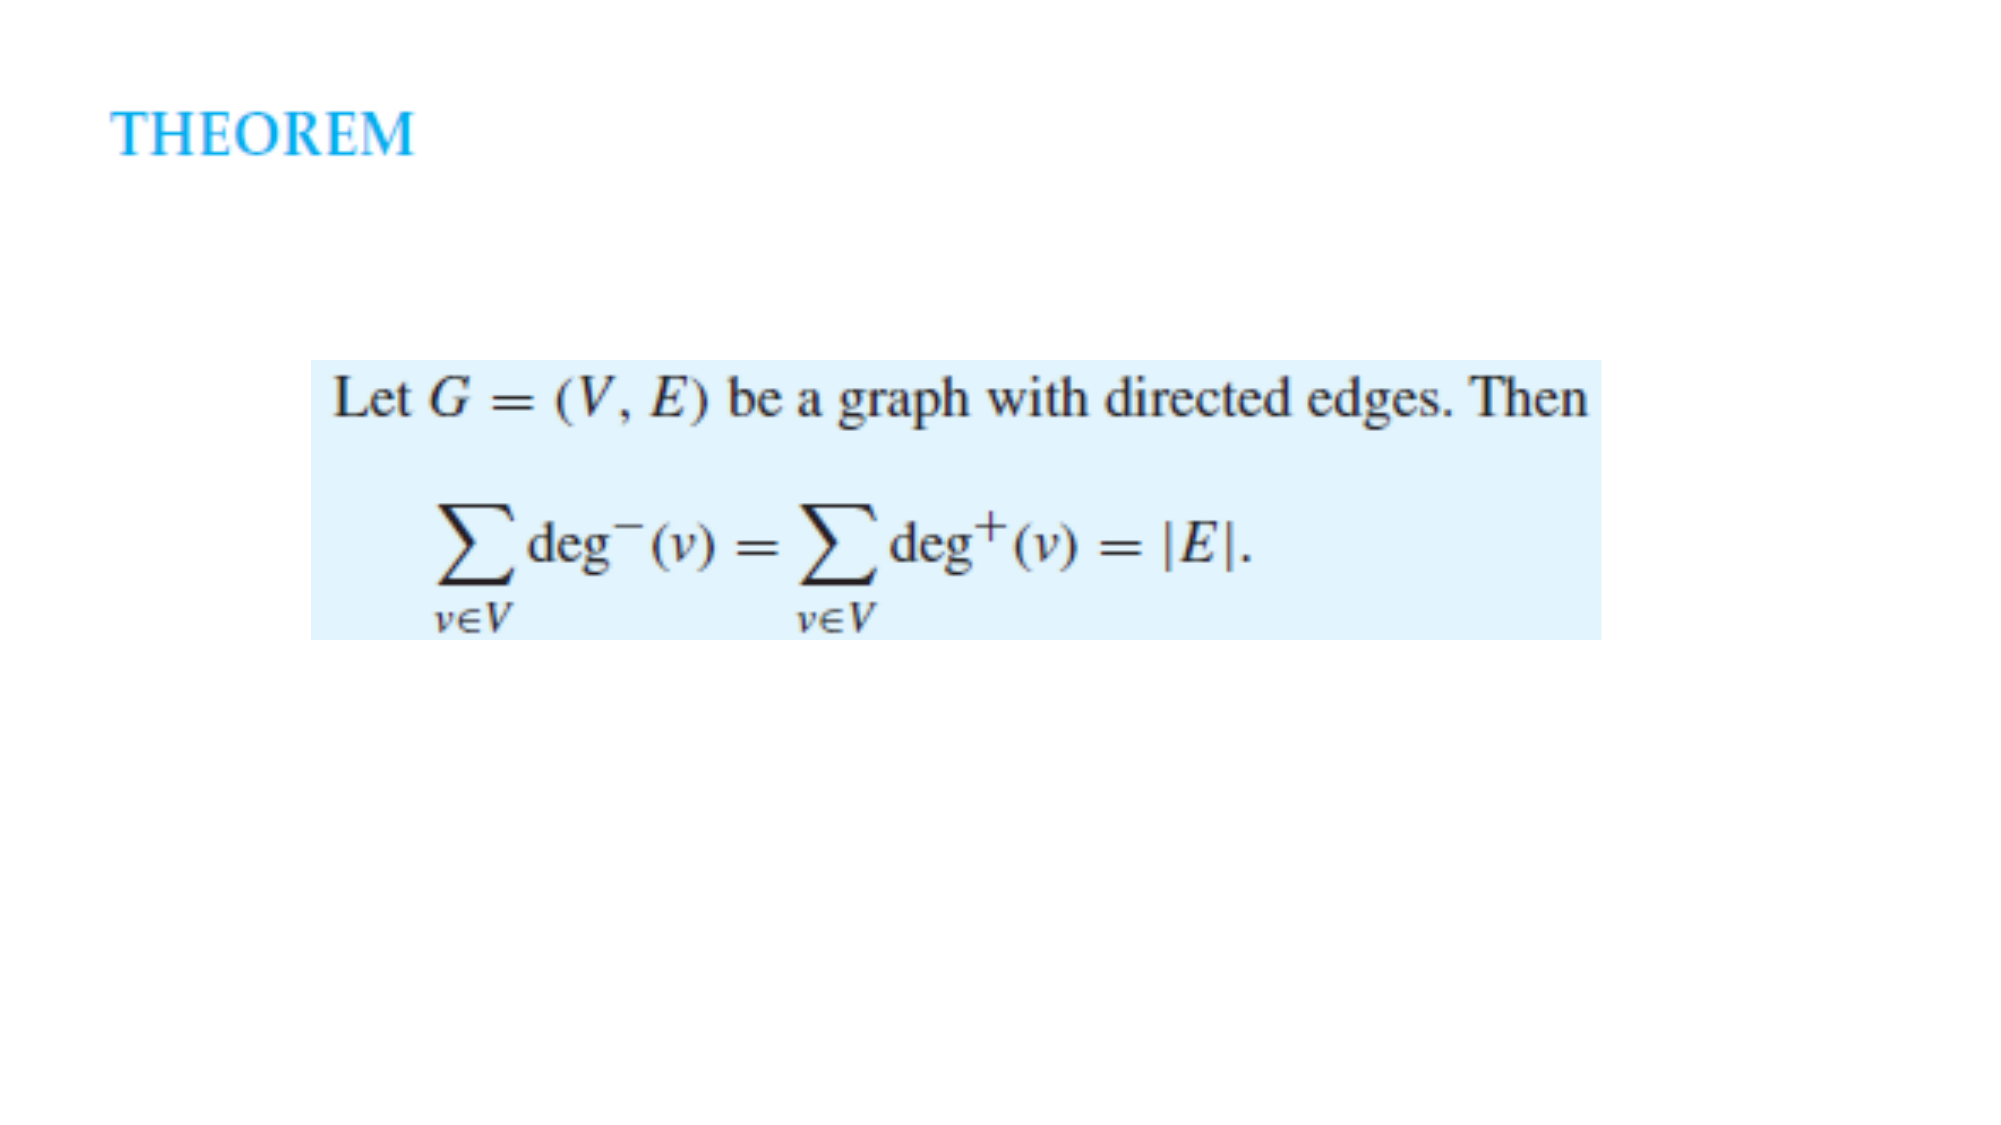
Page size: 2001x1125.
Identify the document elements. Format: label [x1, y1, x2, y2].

picture [310, 360, 1602, 640]
picture [95, 104, 419, 160]
